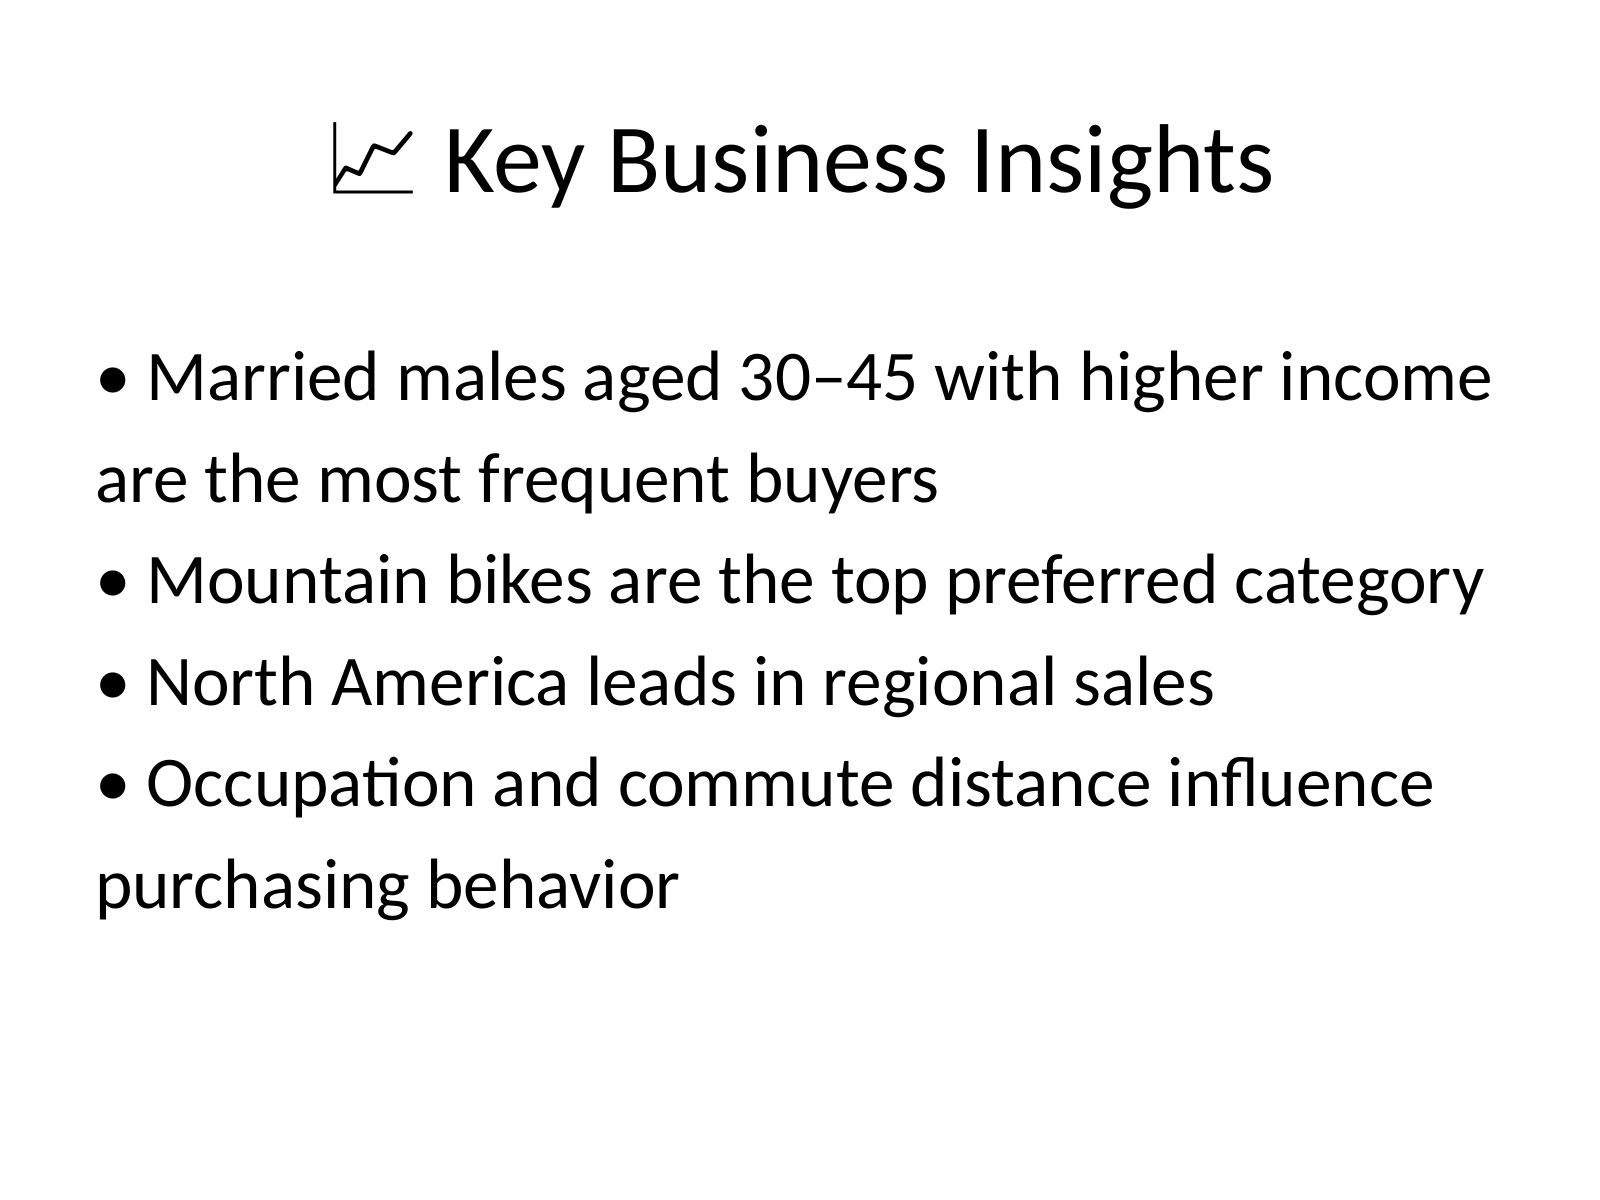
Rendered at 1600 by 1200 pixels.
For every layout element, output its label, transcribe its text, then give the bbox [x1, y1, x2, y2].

text_box • Married males aged 30–45 with higher income are the most frequent buyers • Mountain bikes are the top preferred category • North America leads in regional sales • Occupation and commute distance influence purchasing behavior [94, 313, 1505, 1025]
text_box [79, 36, 1521, 249]
